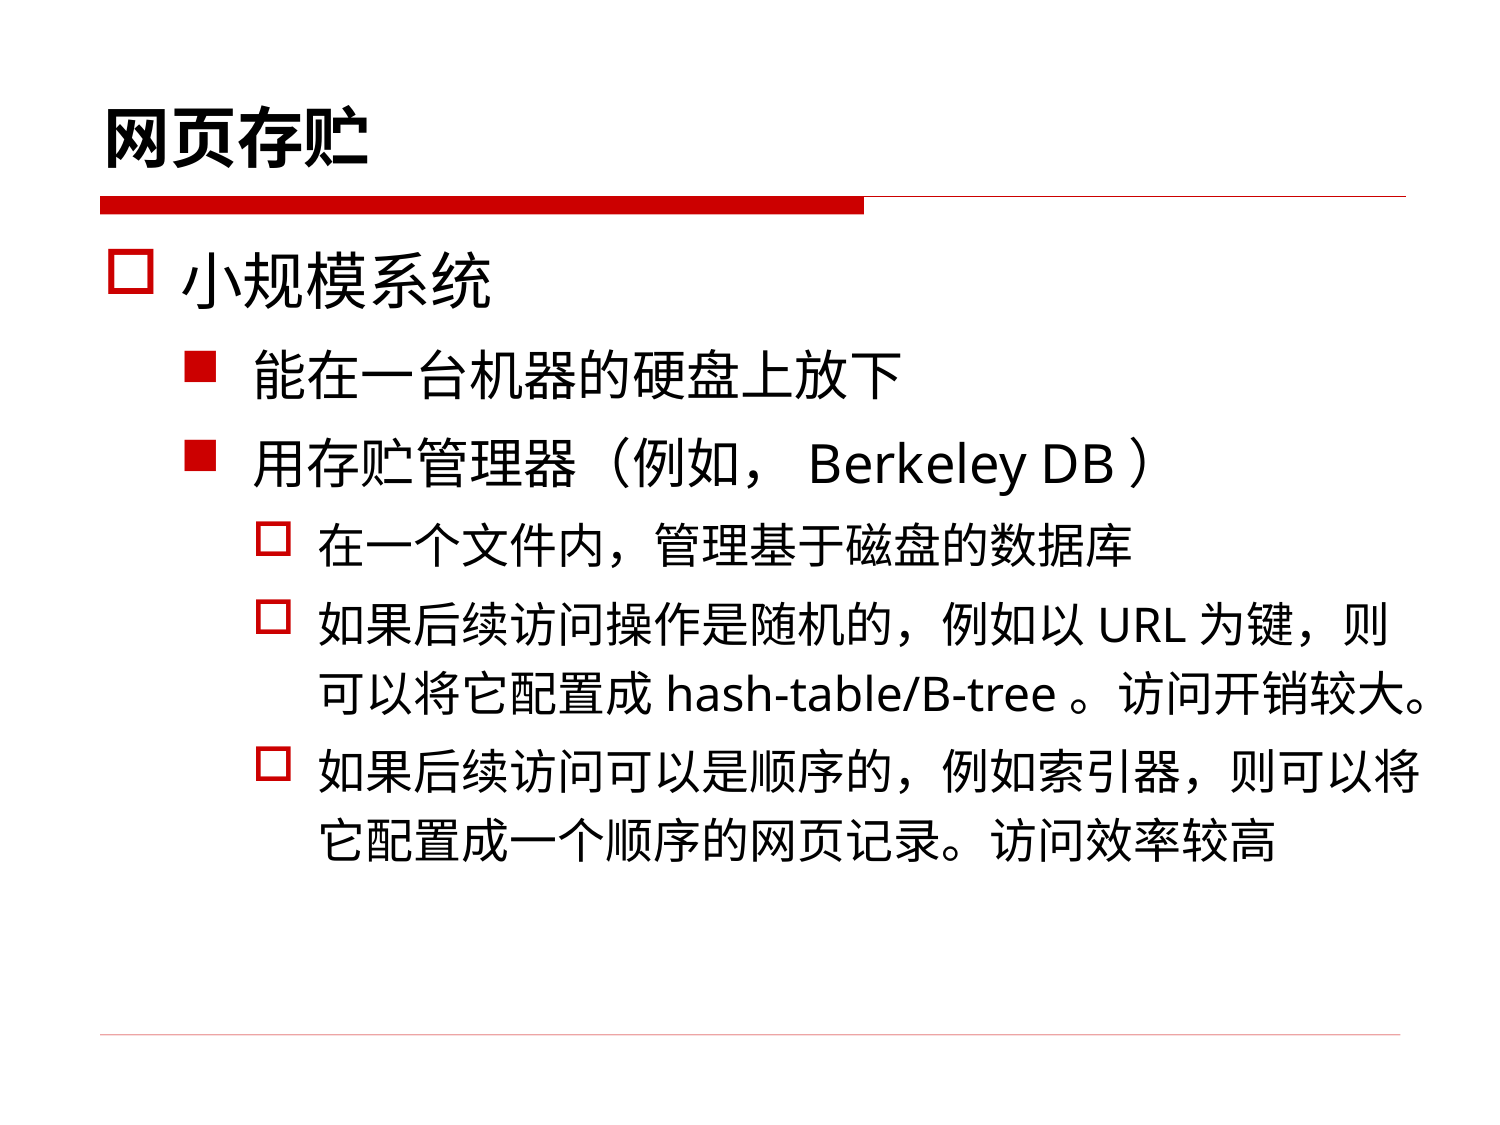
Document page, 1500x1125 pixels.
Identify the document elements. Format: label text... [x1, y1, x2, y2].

list 小规模系统 能在一台机器的硬盘上放下 用存贮管理器（例如，Berkeley DB） 在一个文件内，管理基于磁盘的数据库 如果后续访问操作是随机的，例如以URL为键，则可以将它配置成hash-table/B-tree。访问开销较大。 如果后续访问可以是顺序的，例如索引器，则可以将它配置成一个顺序的网页记录。访问效率较高 [88, 219, 1451, 917]
slide_number [154, 1024, 468, 1101]
title 网页存贮 [88, 0, 1439, 183]
